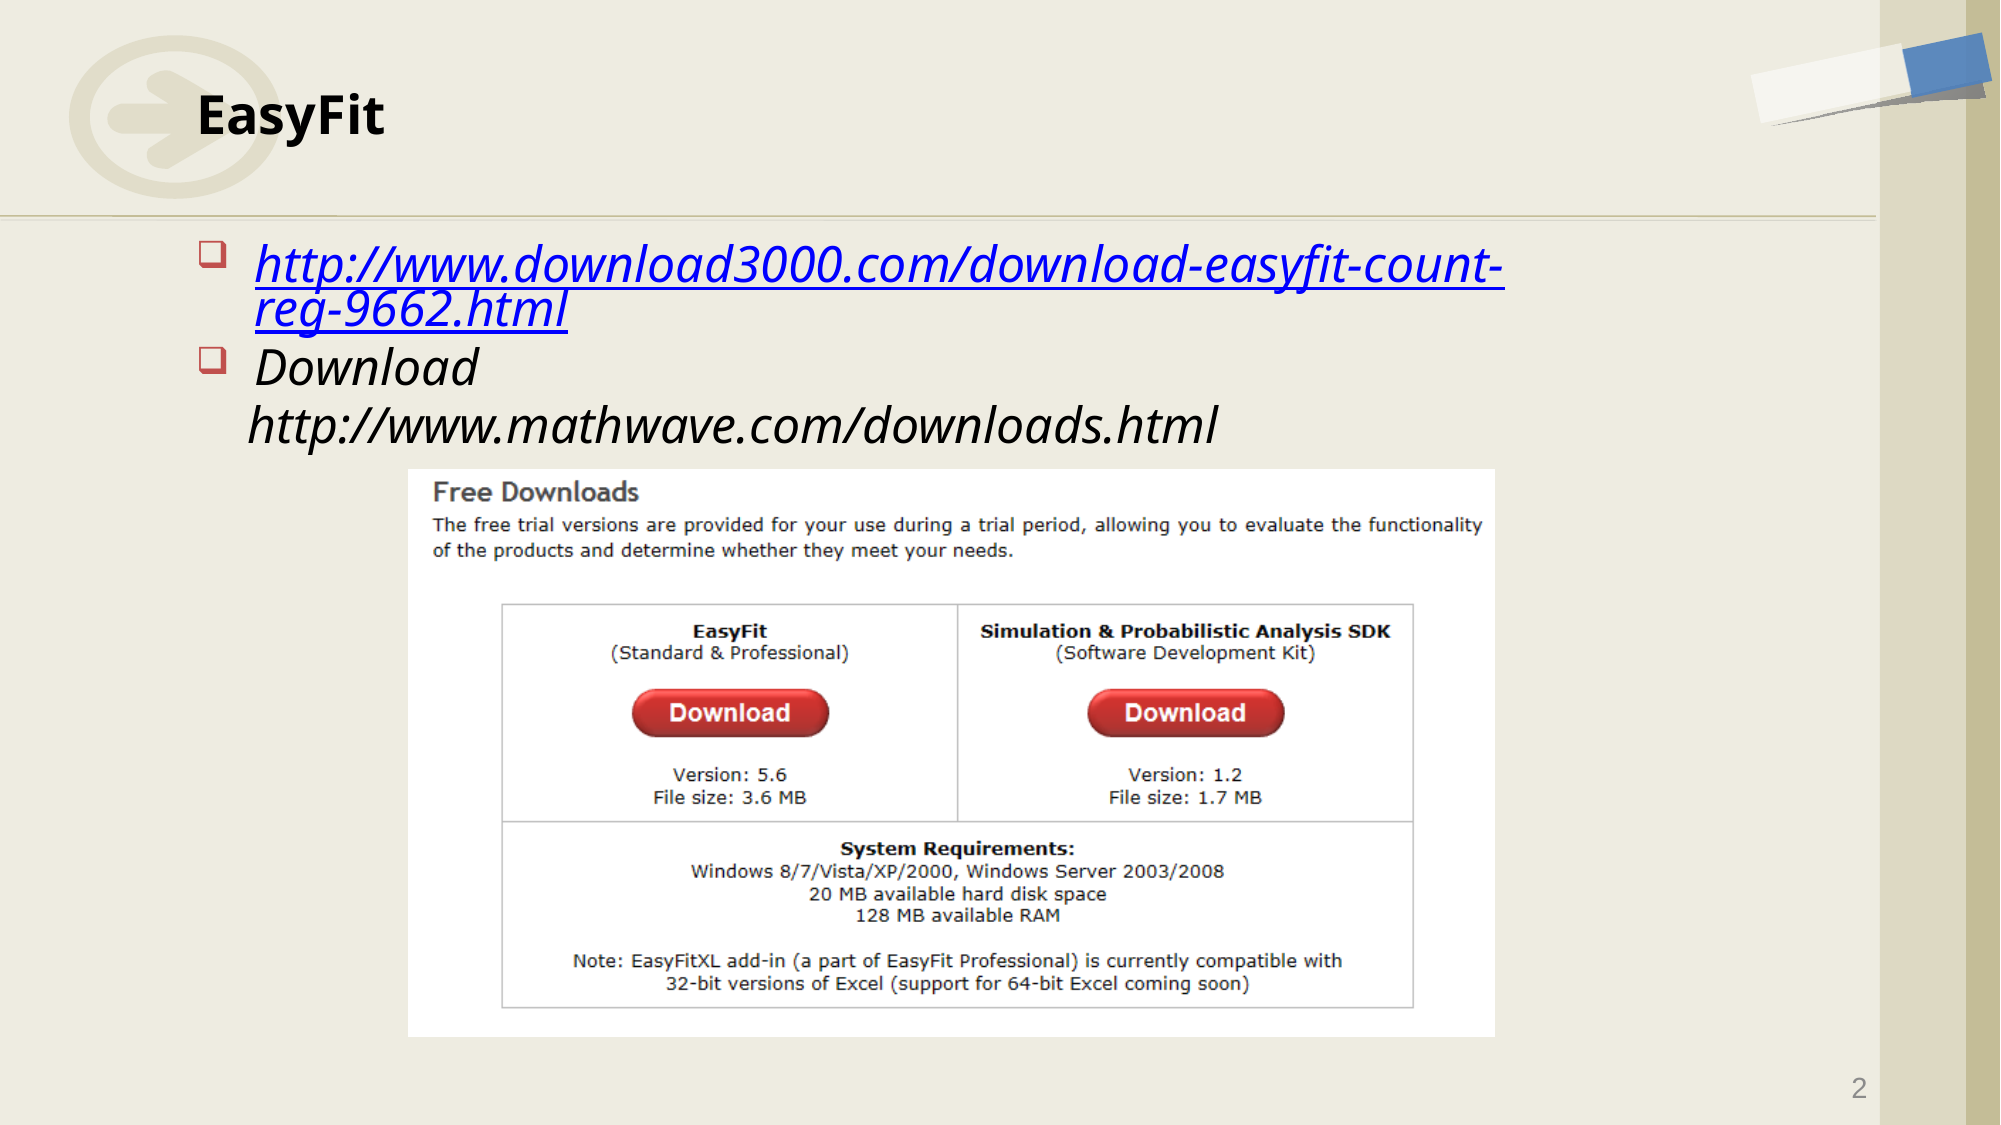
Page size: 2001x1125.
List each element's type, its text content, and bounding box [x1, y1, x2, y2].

slide_number 2 [1416, 1061, 1883, 1112]
picture [408, 469, 1495, 1037]
list http://www.download3000.com/download-easyfit-count-reg-9662.html Download http://www.mathwave.com/downloads.html [180, 231, 1531, 1087]
title EasyFit [180, 72, 1531, 153]
